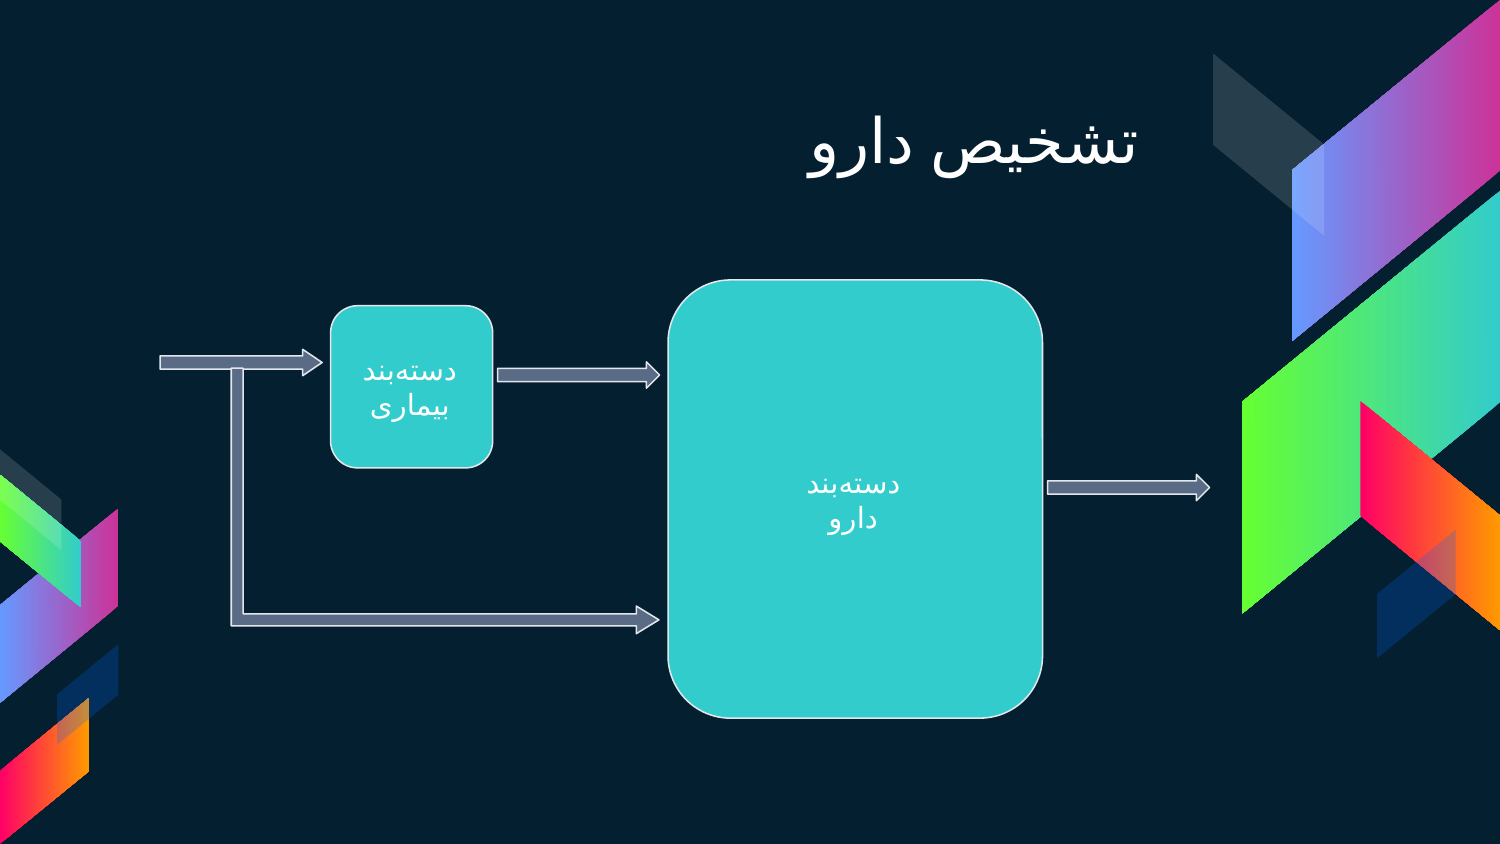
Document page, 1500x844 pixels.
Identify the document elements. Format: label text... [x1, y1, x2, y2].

text_box دسته‌بند بیماری [338, 336, 481, 437]
text_box [231, 368, 659, 634]
text_box دسته‌بند دارو [782, 449, 924, 550]
text_box [330, 305, 493, 468]
text_box [497, 361, 660, 389]
text_box [668, 279, 1043, 719]
text_box [160, 349, 323, 376]
text_box [1047, 474, 1210, 501]
title تشخیص دارو [175, 87, 1155, 192]
